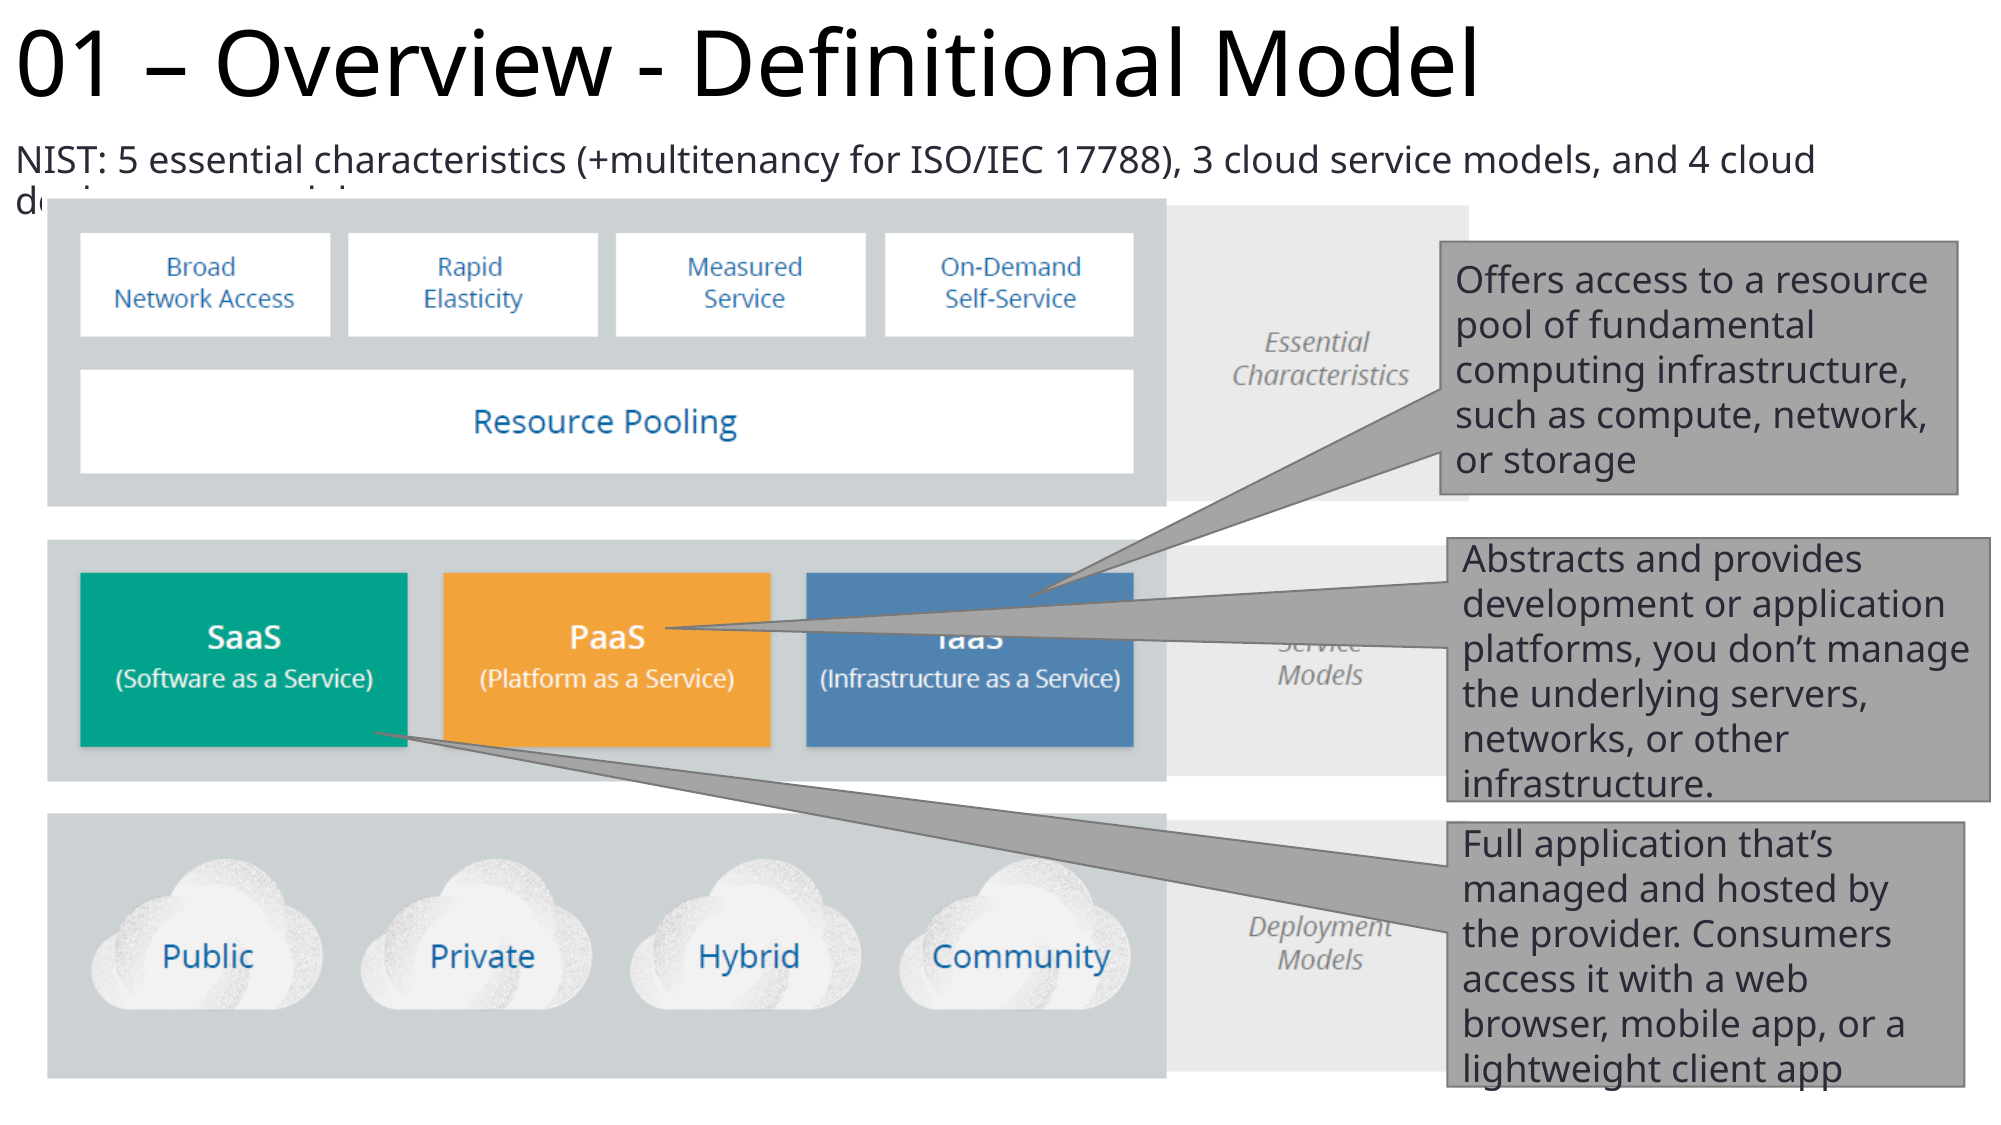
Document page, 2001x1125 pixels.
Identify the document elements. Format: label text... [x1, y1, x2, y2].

list NIST: 5 essential characteristics (+multitenancy for ISO/IEC 17788), 3 cloud service models, and 4 cloud deployment models. [0, 134, 2000, 1125]
title 01 – Overview - Definitional Model [0, 0, 2000, 134]
picture [42, 189, 1483, 1087]
text_box Full application that’s managed and hosted by the provider. Consumers access it with a web browser, mobile app, or a lightweight client app [1446, 821, 1966, 1088]
text_box Abstracts and provides development or application platforms, you don’t manage the underlying servers, networks, or other infrastructure. [1483, 537, 1991, 803]
text_box Offers access to a resource pool of fundamental computing infrastructure, such as compute, network, or storage [1483, 240, 1959, 496]
